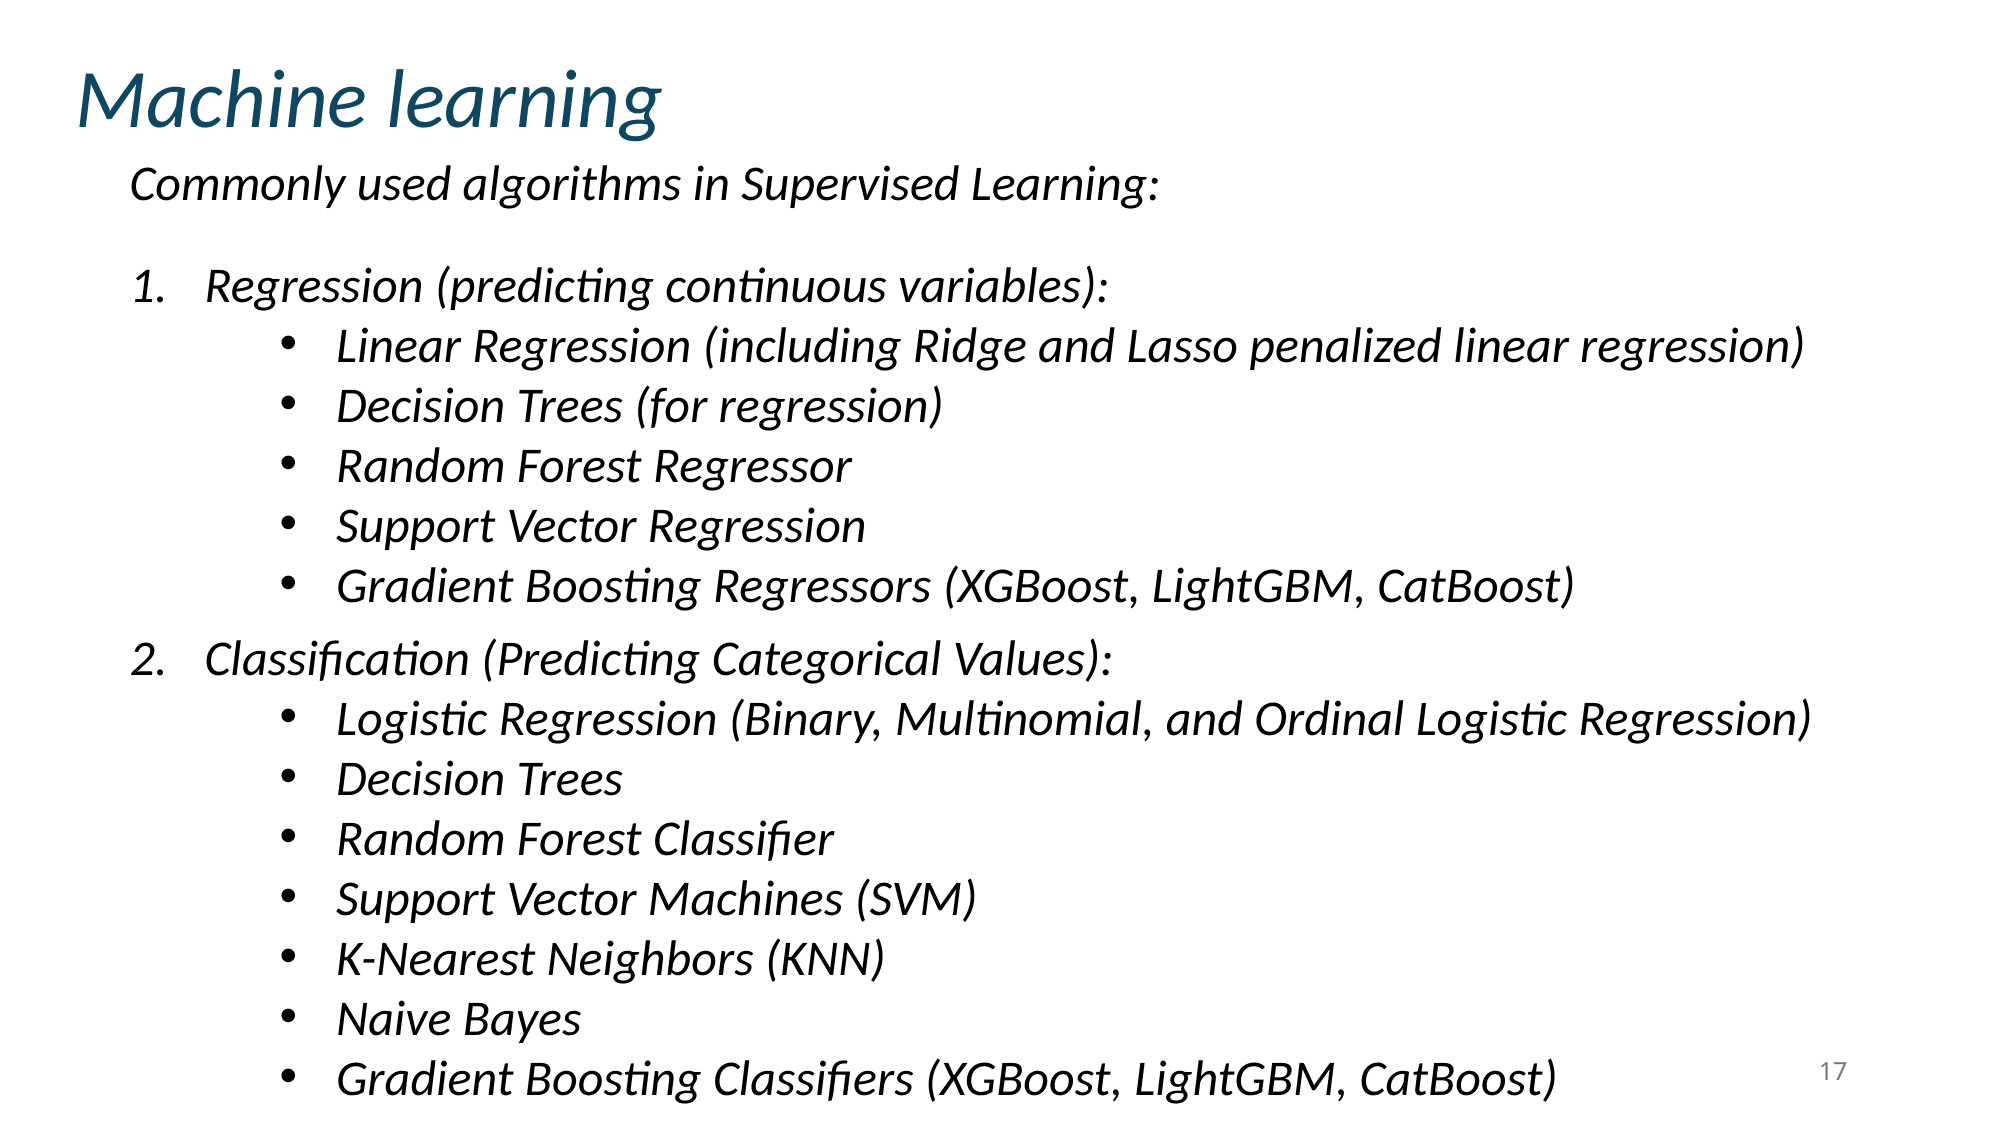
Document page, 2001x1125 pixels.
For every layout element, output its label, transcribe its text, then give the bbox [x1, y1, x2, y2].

slide_number 17 [1412, 1042, 1863, 1103]
text_box Commonly used algorithms in Supervised Learning: Regression (predicting continuous variables): Linear Regression (including Ridge and Lasso penalized linear regression) Decision Trees (for regression) Random Forest Regressor Support Vector Regression Gradient Boosting Regressors (XGBoost, LightGBM, CatBoost) Classification (Predicting Categorical Values): Logistic Regression (Binary, Multinomial, and Ordinal Logistic Regression) Decision Trees Random Forest Classifier Support Vector Machines (SVM) K-Nearest Neighbors (KNN) Naive Bayes Gradient Boosting Classifiers (XGBoost, LightGBM, CatBoost) [114, 112, 1942, 1113]
text_box Machine learning [0, 1, 1086, 152]
